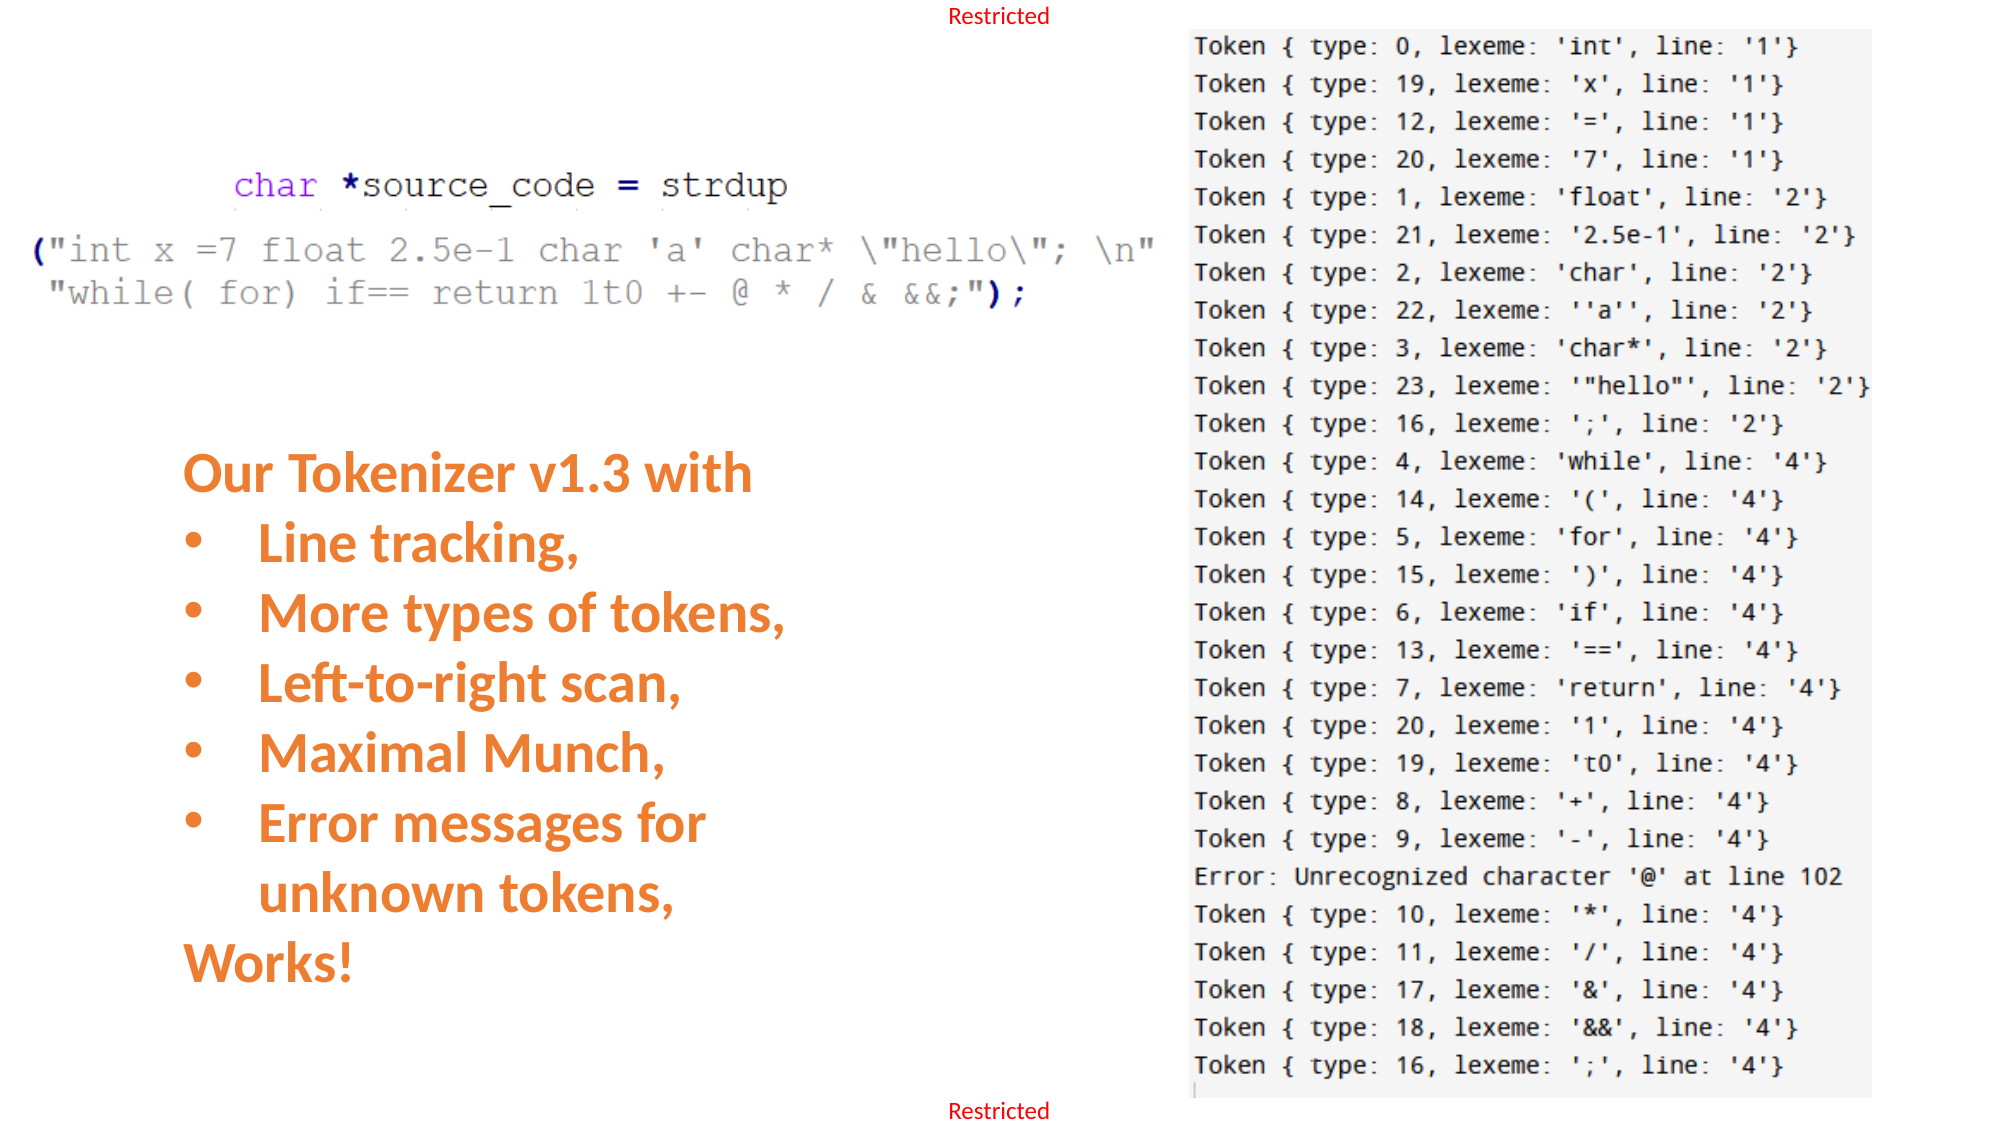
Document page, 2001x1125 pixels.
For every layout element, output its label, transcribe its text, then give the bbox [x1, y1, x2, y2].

picture [29, 164, 1174, 342]
picture [1188, 29, 1872, 1099]
text_box Our Tokenizer v1.3 with Line tracking, More types of tokens, Left-to-right scan, Maximal Munch, Error messages for unknown tokens, Works! [168, 426, 914, 1002]
